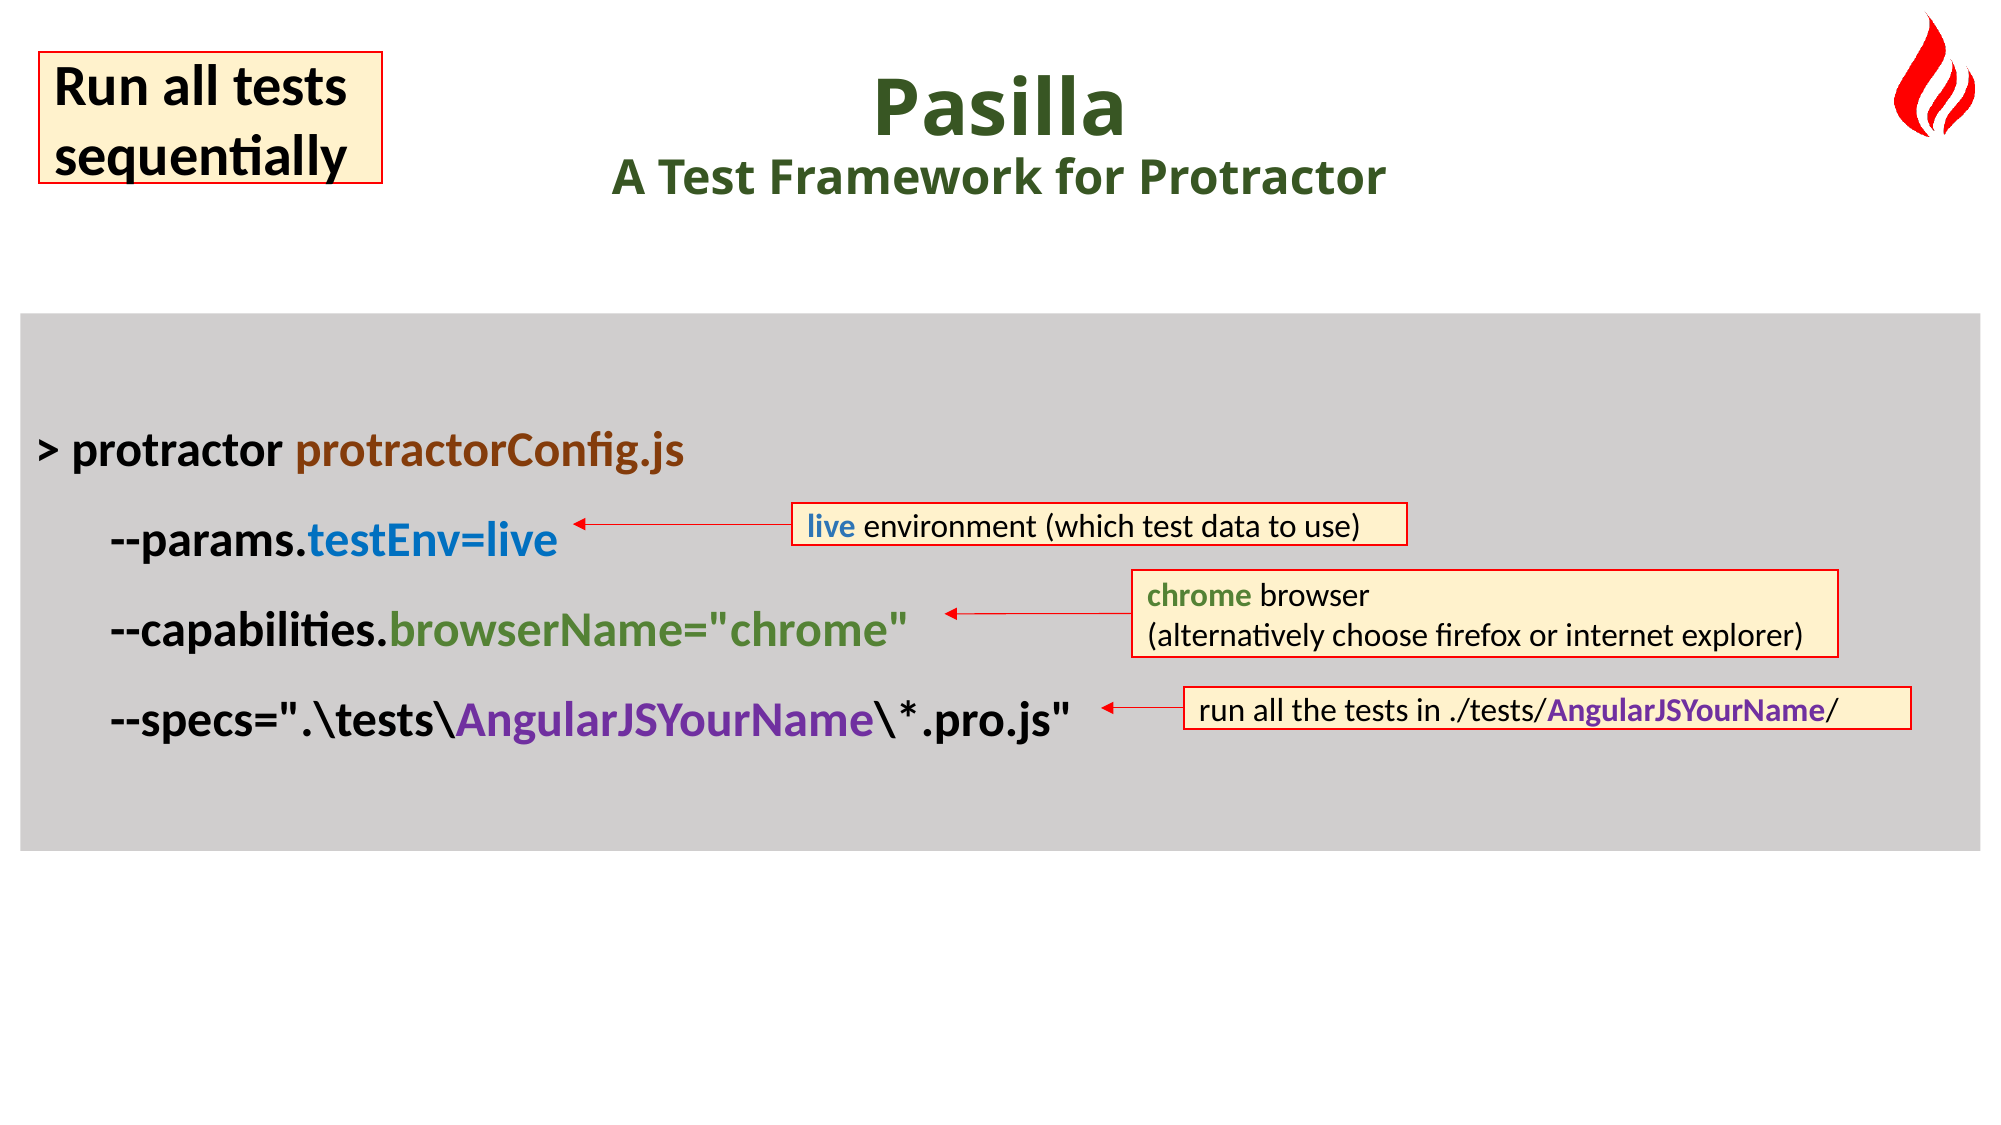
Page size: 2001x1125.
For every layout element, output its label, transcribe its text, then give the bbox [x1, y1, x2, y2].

text_box Run all tests sequentially [38, 51, 383, 184]
text_box > protractor protractorConfig.js --params.testEnv=live --capabilities.browserName="chrome" --specs=".\tests\AngularJSYourName\*.pro.js" [19, 312, 1982, 852]
title Pasilla A Test Framework for Protractor [137, 59, 1863, 213]
text_box run all the tests in ./tests/AngularJSYourName/ [1183, 686, 1912, 730]
text_box live environment (which test data to use) [791, 502, 1408, 546]
picture [1894, 10, 1975, 137]
text_box chrome browser (alternatively choose firefox or internet explorer) [1131, 569, 1839, 658]
